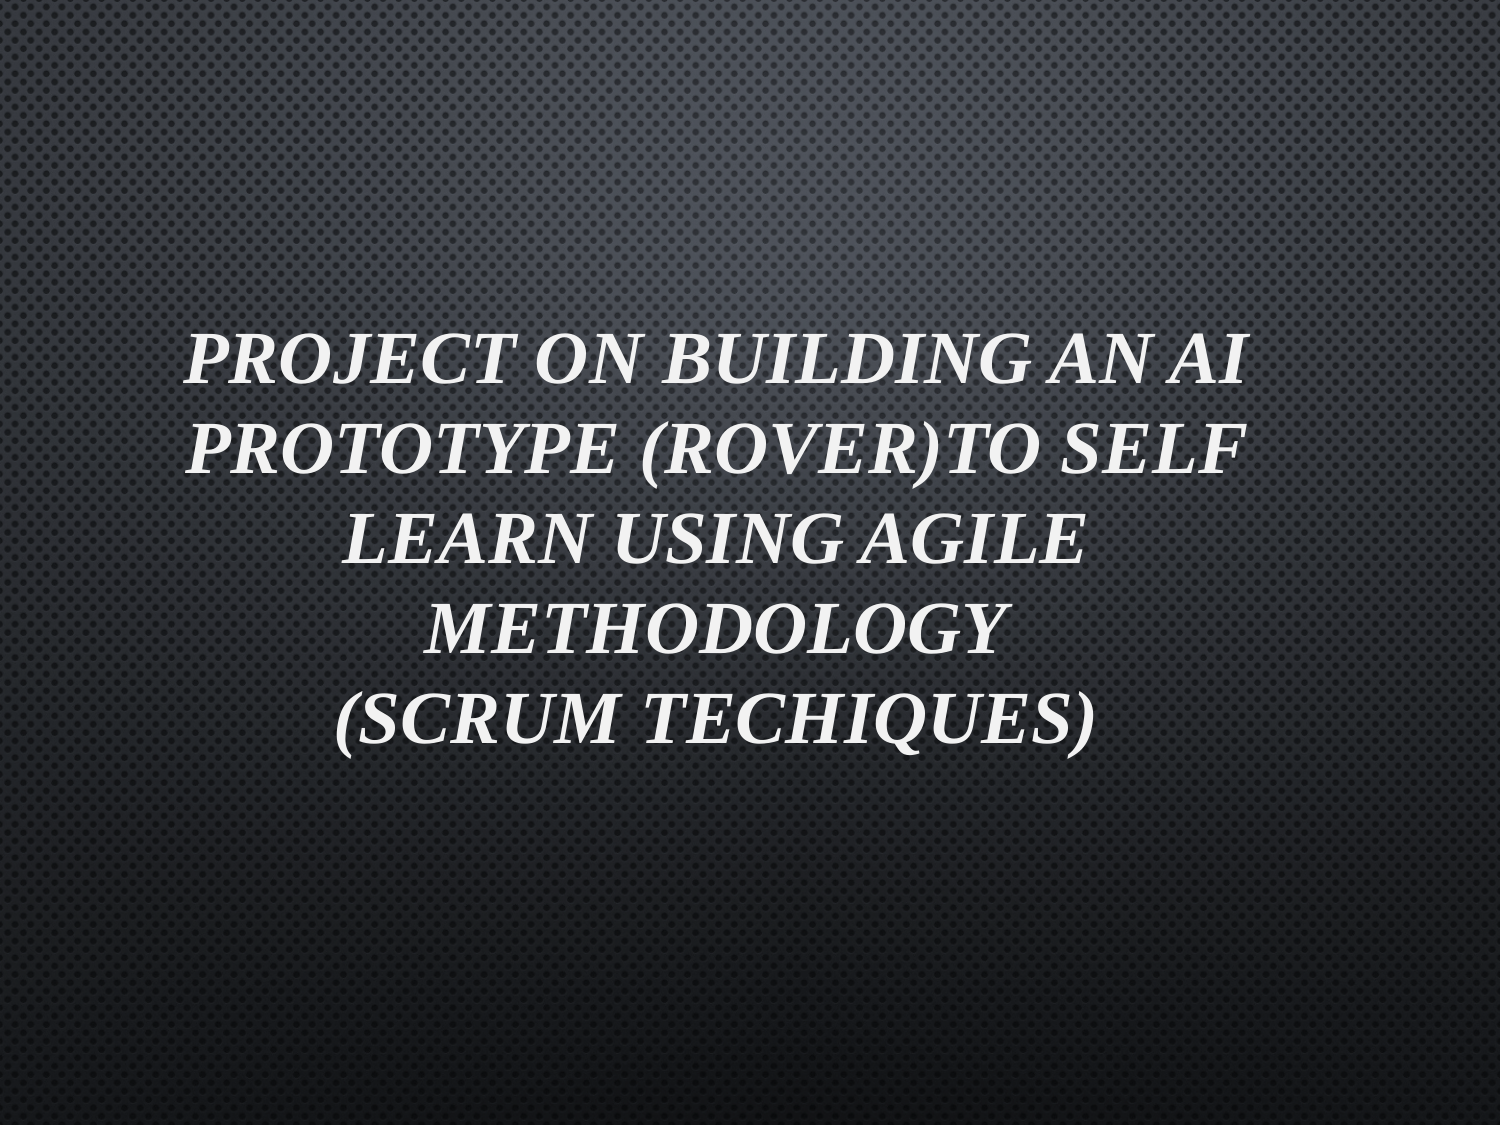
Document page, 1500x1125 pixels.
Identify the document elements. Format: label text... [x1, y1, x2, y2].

title PROJECT ON BUILDING AN AI PROTOTYPE (rover)TO SELF learn USING AGILE METHoDOLOGY (SCRUM TECHIQUES) [100, 172, 1333, 1075]
